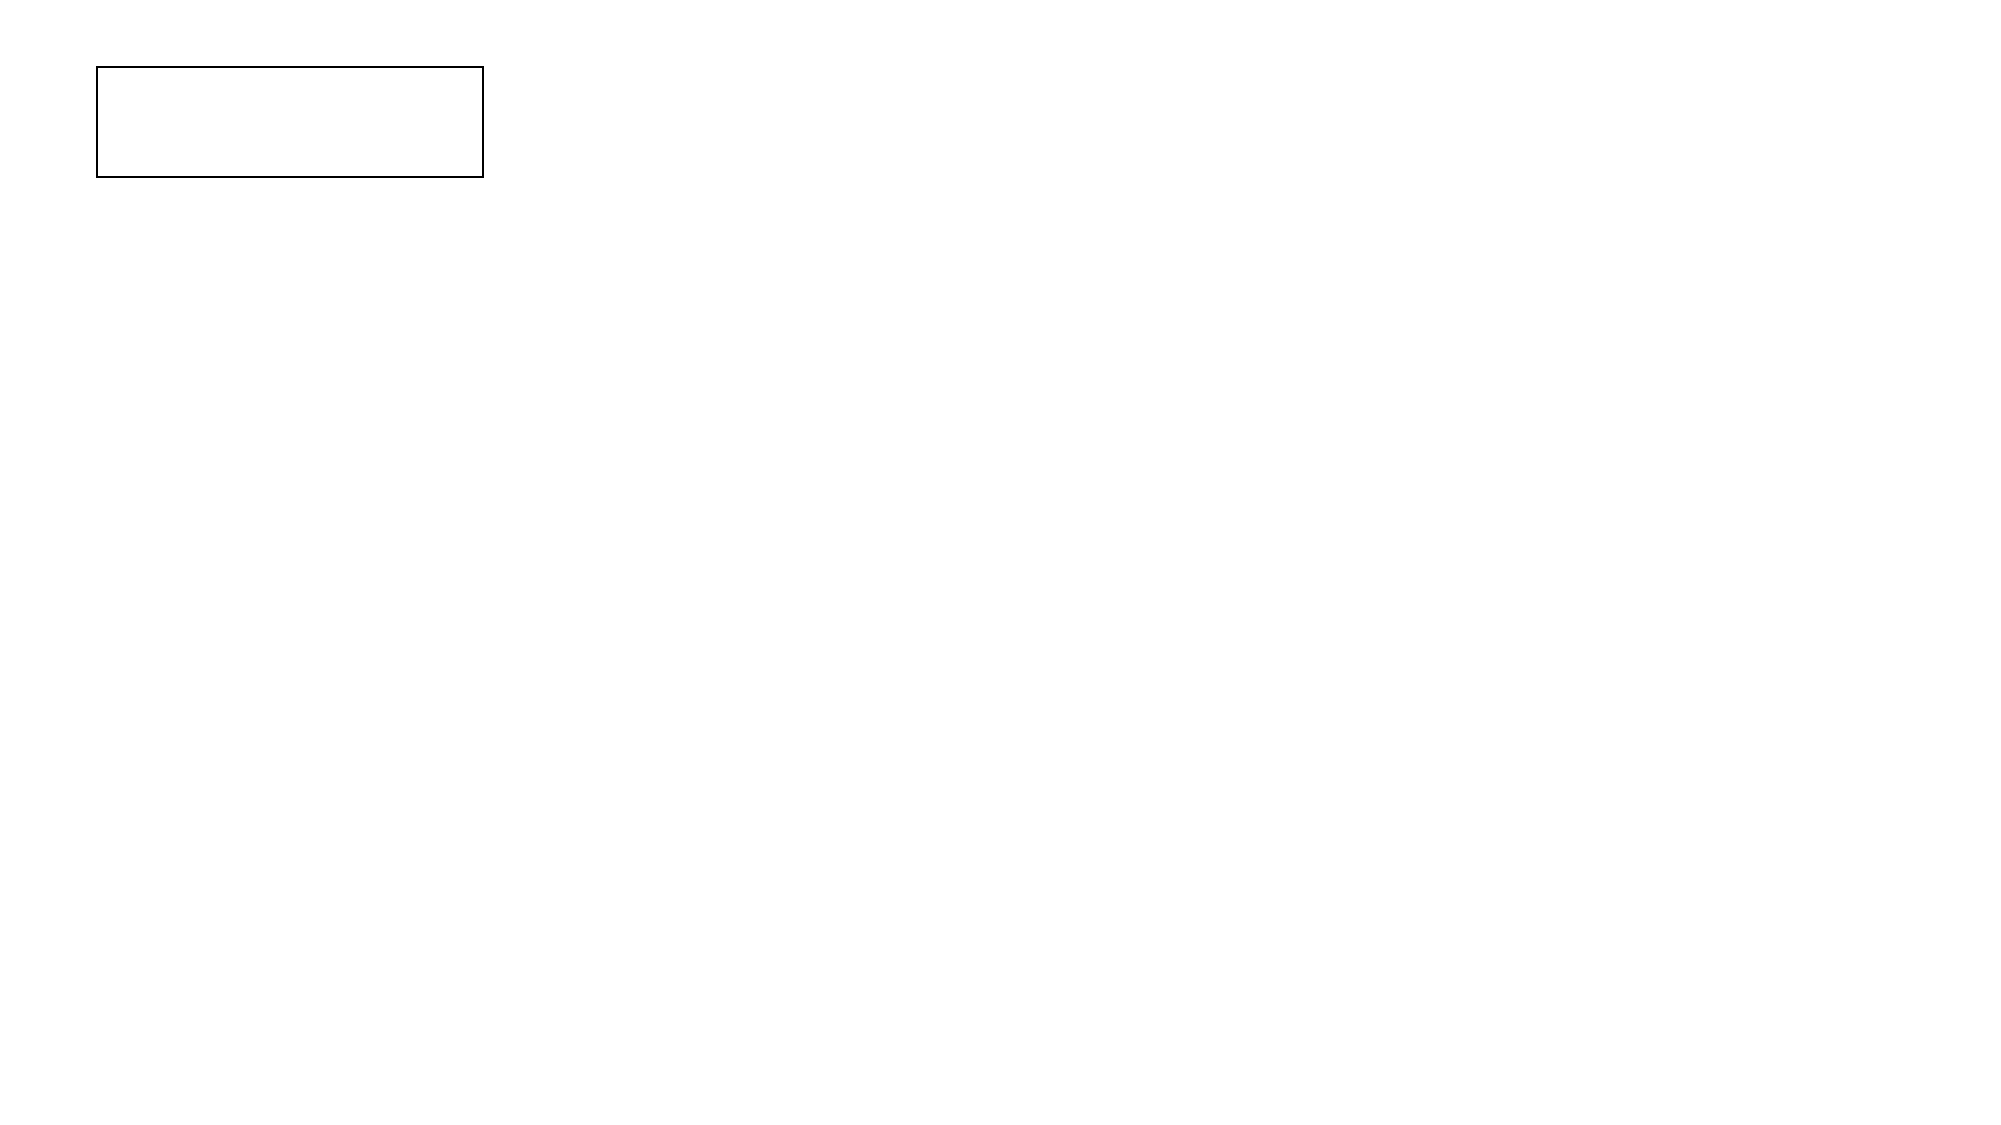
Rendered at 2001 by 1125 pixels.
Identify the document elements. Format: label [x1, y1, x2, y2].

text_box [96, 66, 484, 178]
